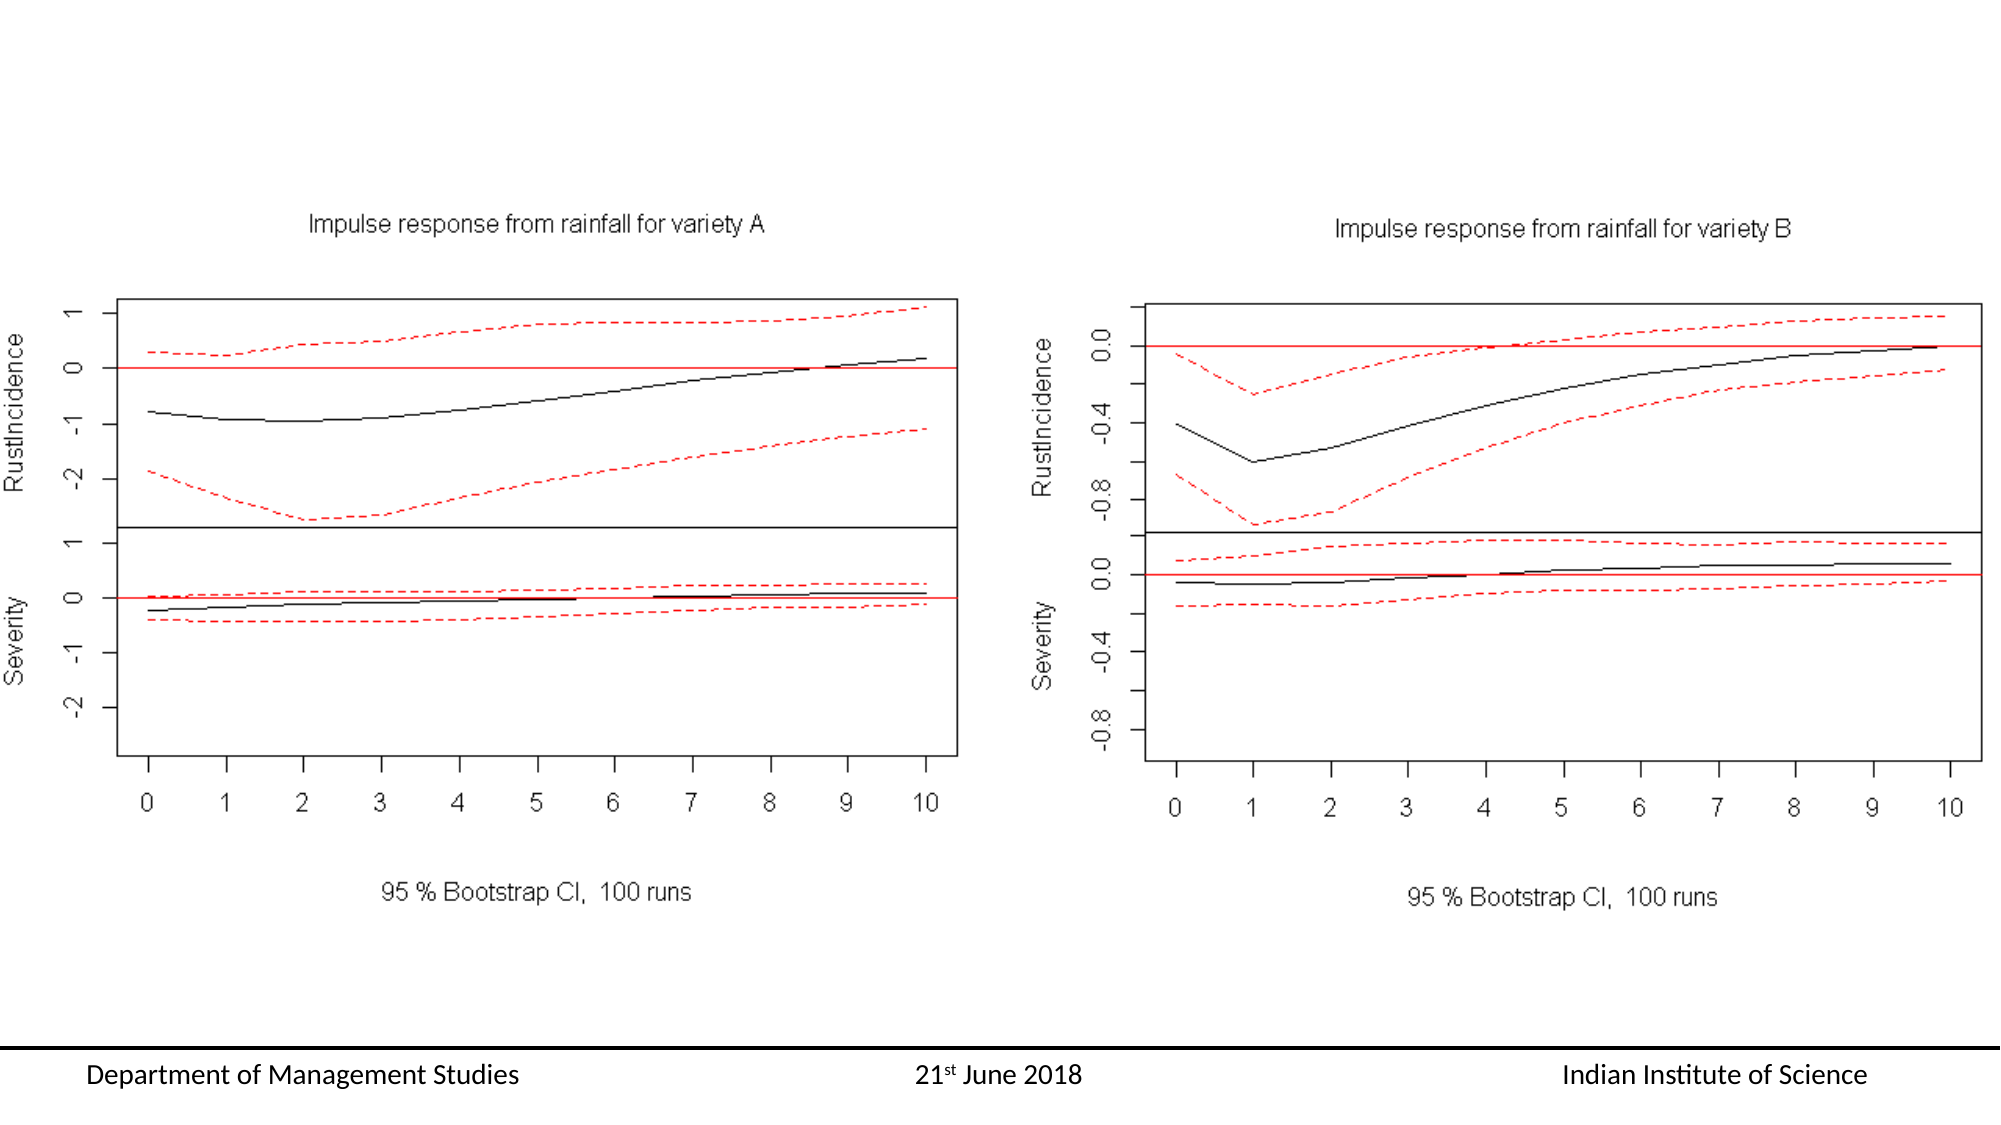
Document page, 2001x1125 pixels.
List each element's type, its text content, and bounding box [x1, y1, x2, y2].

picture [1026, 211, 2000, 914]
text_box Department of Management Studies 21st June 2018 Indian Institute of Science [0, 1050, 2000, 1098]
picture [1, 211, 974, 912]
